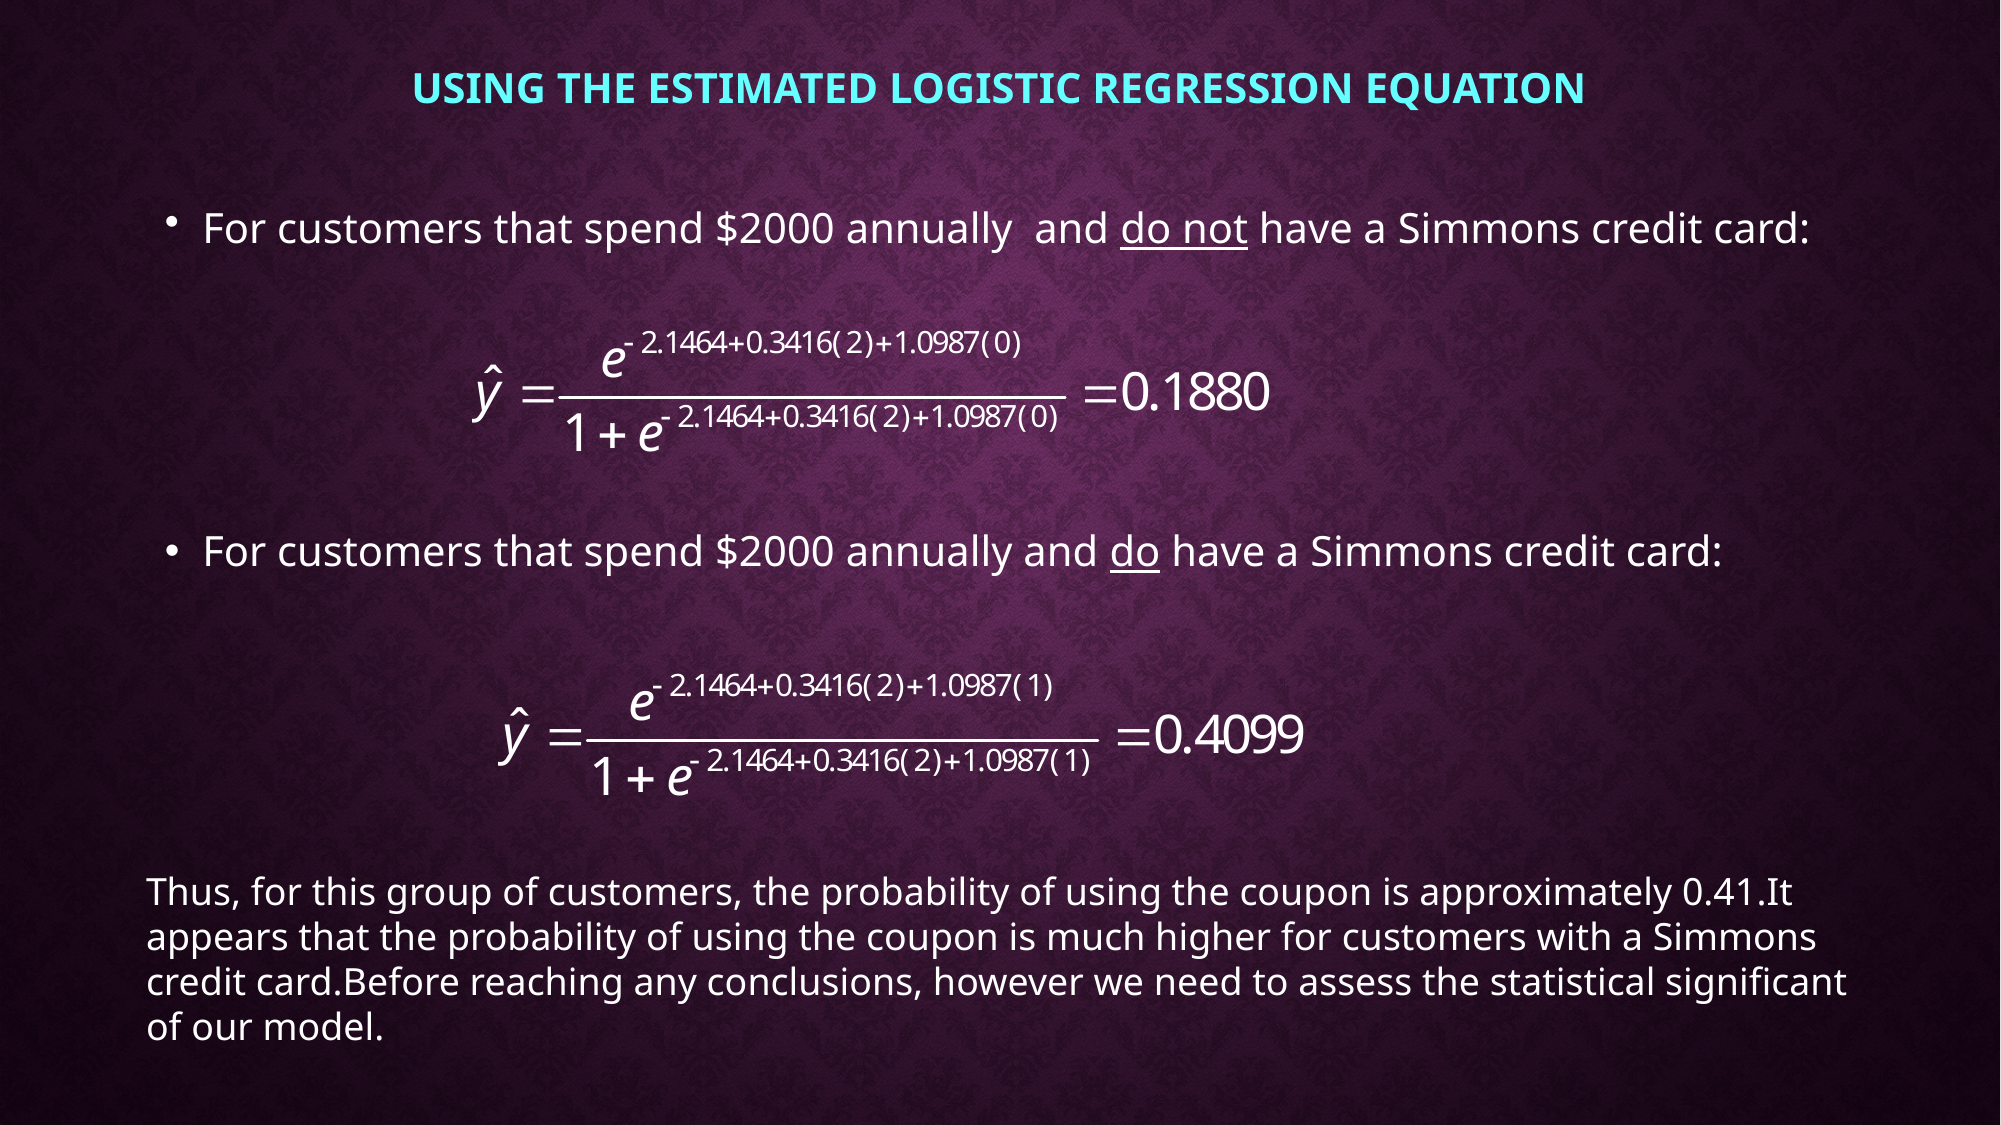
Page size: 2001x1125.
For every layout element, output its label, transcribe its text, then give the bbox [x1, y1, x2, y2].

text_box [498, 667, 1305, 802]
title Using the Estimated Logistic Regression Equation [149, 40, 1849, 139]
text_box Thus, for this group of customers, the probability of using the coupon is approximately 0.41.It appears that the probability of using the coupon is much higher for customers with a Simmons credit card.Before reaching any conclusions, however we need to assess the statistical significant of our model. [131, 860, 1904, 1056]
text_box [471, 325, 1271, 458]
list For customers that spend $2000 annually and do not have a Simmons credit card: For customers that spend $2000 annually and do have a Simmons credit card: [149, 184, 1849, 860]
